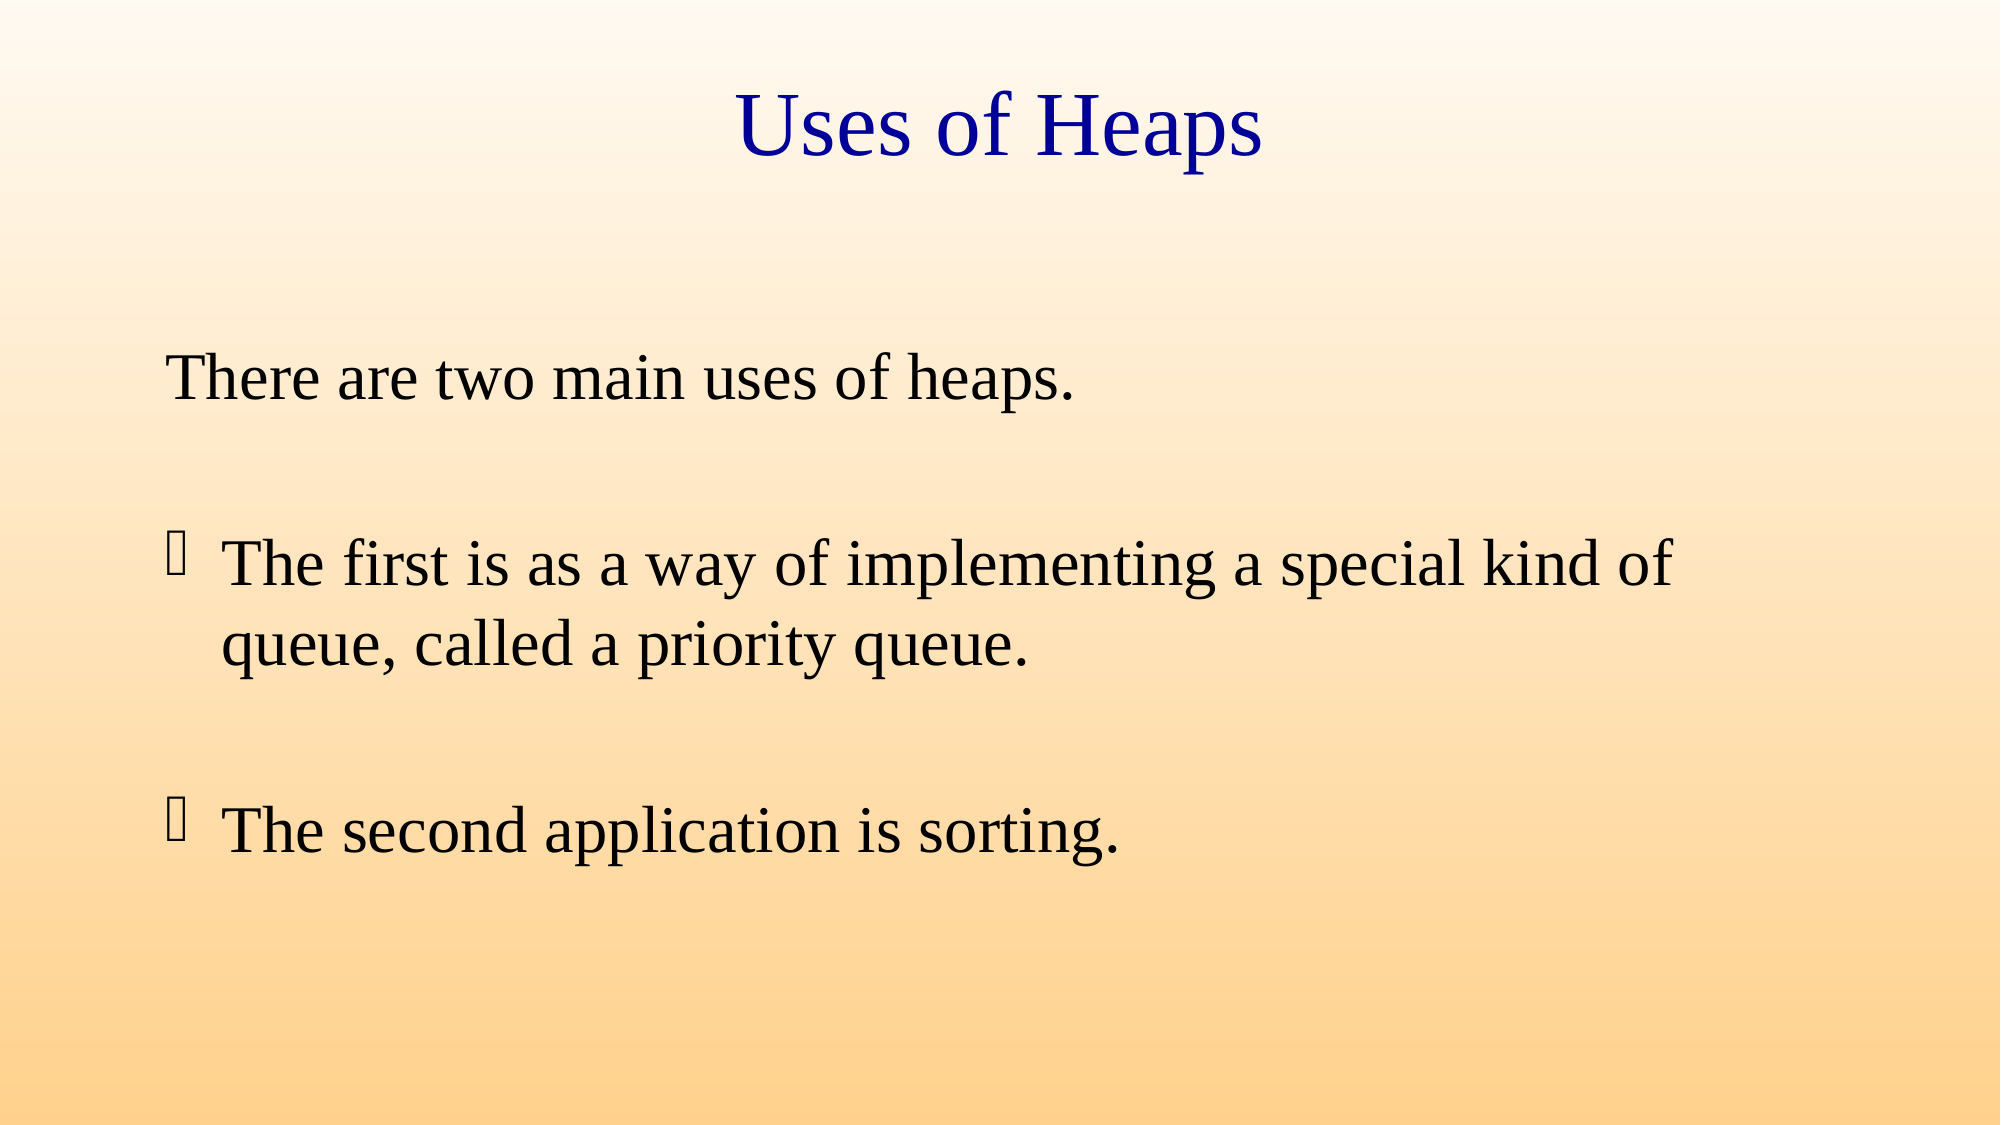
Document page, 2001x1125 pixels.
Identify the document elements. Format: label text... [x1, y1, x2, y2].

list There are two main uses of heaps. The first is as a way of implementing a special kind of queue, called a priority queue. The second application is sorting. [150, 324, 1850, 1000]
title Uses of Heaps [150, 24, 1850, 213]
